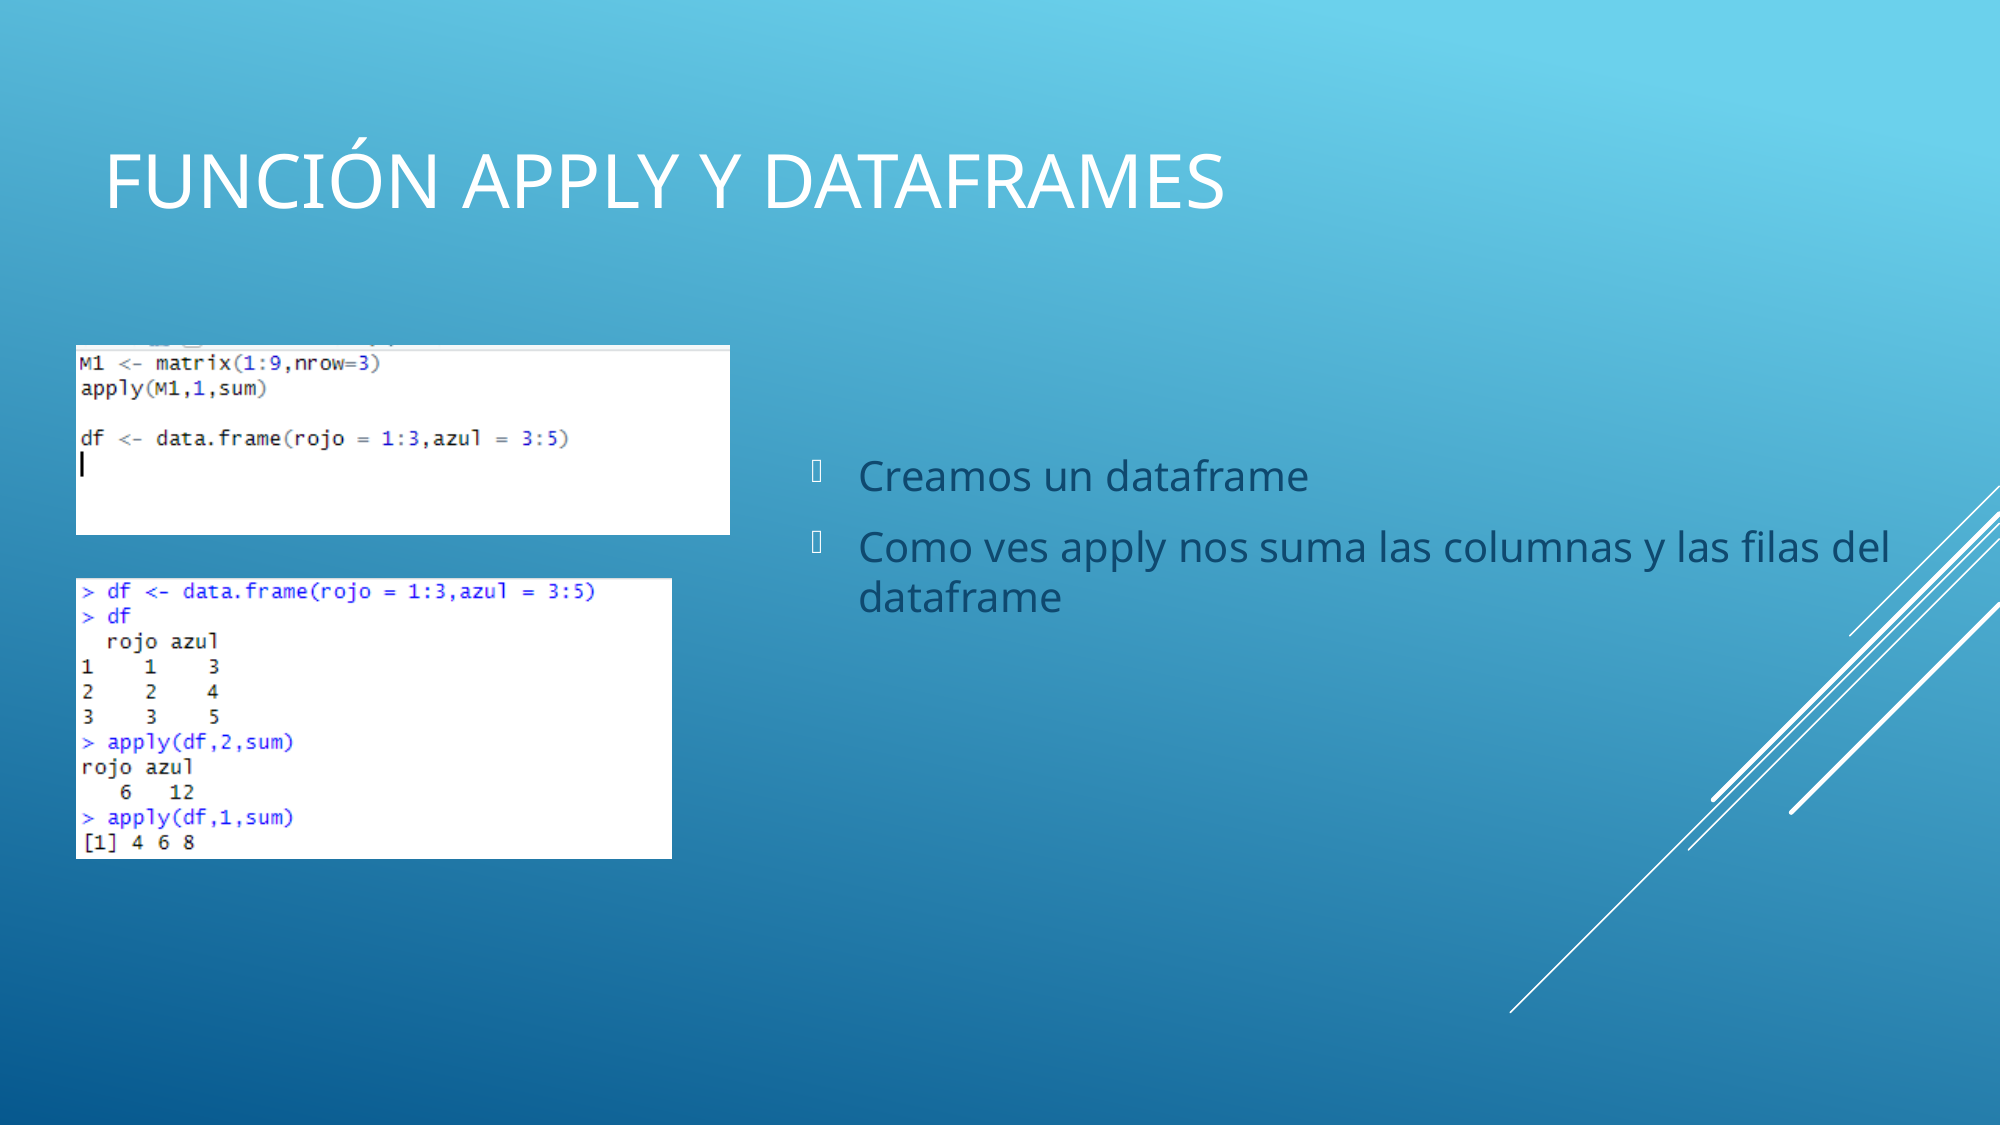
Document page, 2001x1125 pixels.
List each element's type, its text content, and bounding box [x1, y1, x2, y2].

title Función apply y dataframes [88, 55, 1489, 303]
picture [76, 578, 672, 859]
list Creamos un dataframe Como ves apply nos suma las columnas y las filas del dataframe [796, 238, 1924, 832]
picture [76, 345, 730, 536]
